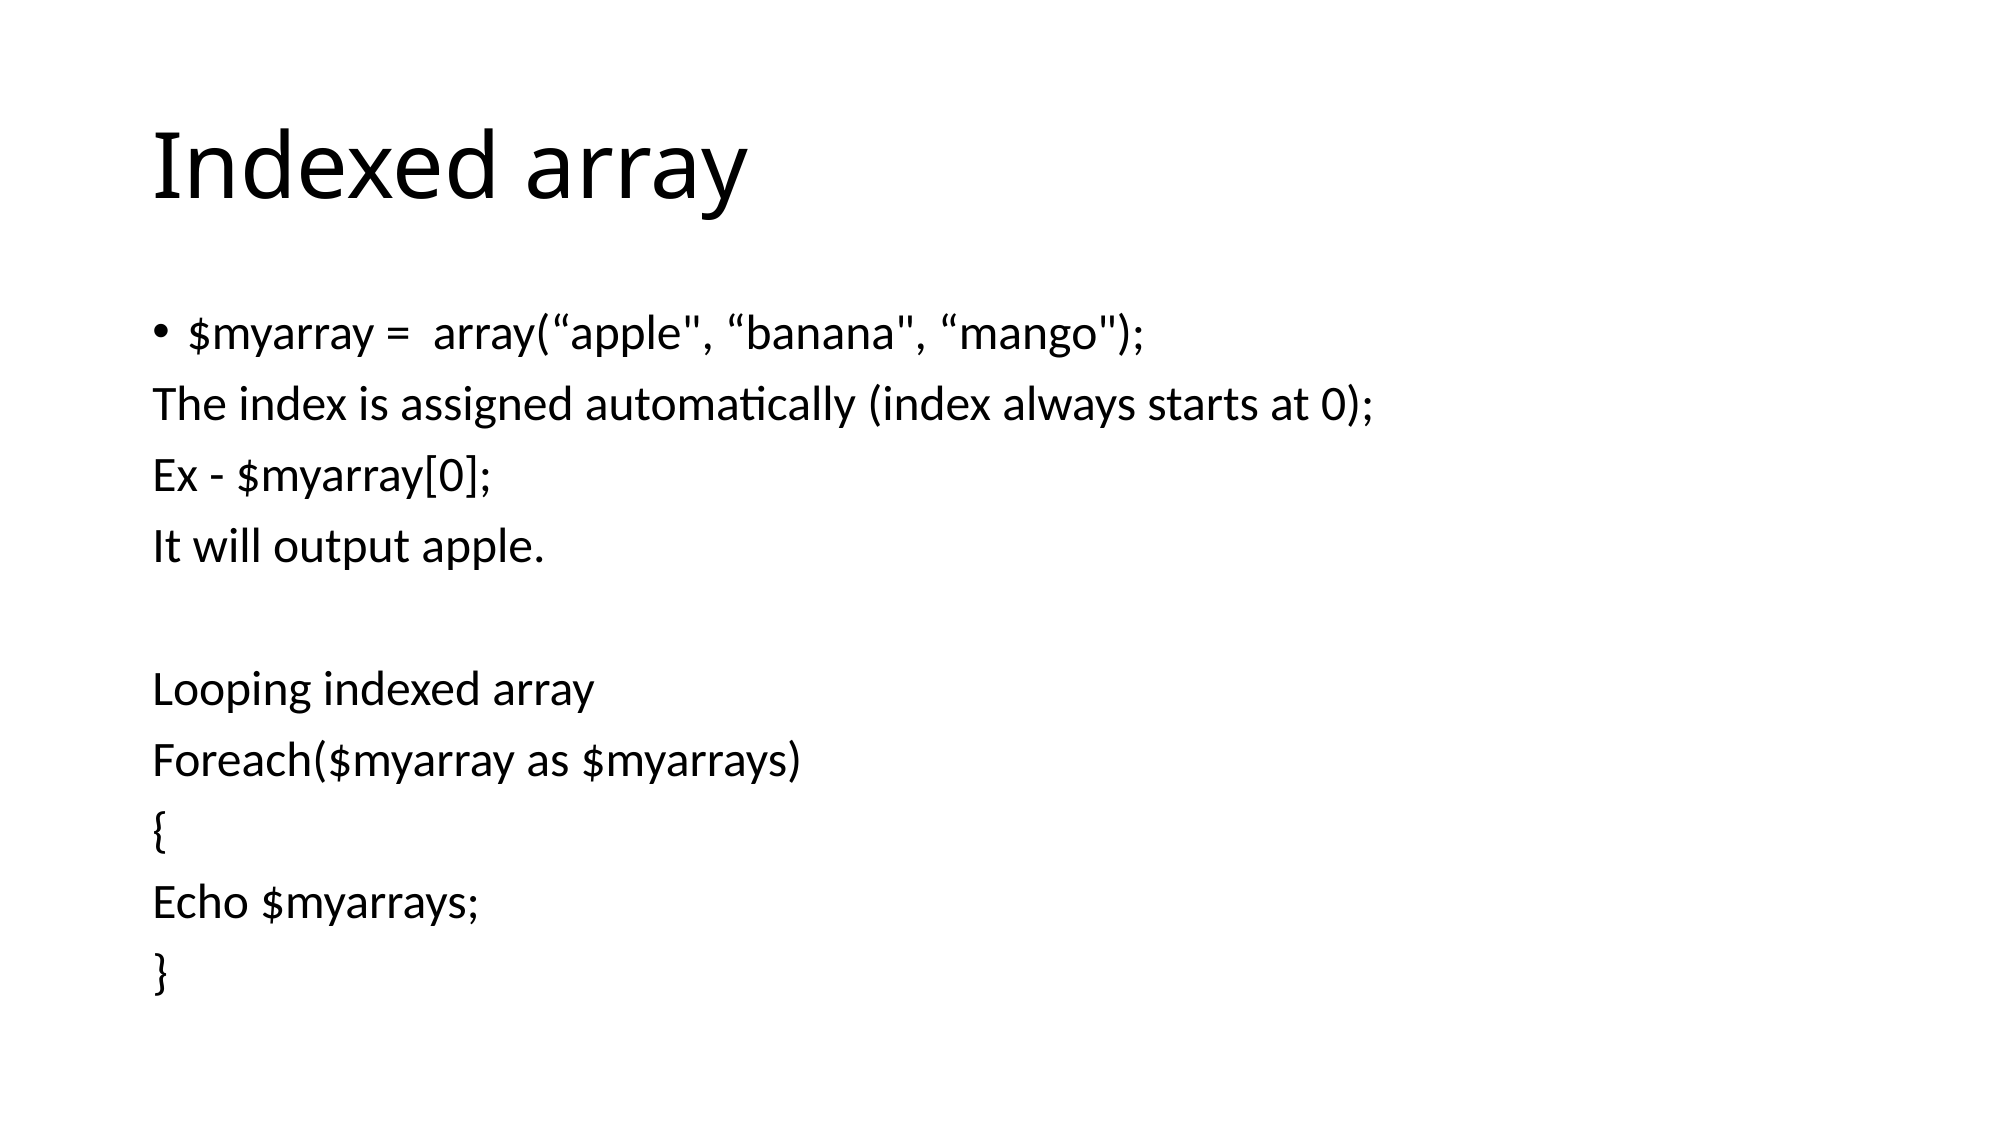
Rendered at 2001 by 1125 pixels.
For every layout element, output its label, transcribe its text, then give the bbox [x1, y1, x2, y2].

title Indexed array [137, 59, 1863, 278]
list $myarray = array(“apple", “banana", “mango"); The index is assigned automatically (index always starts at 0); Ex - $myarray[0]; It will output apple. Looping indexed array Foreach($myarray as $myarrays) { Echo $myarrays; } [137, 299, 1863, 1014]
